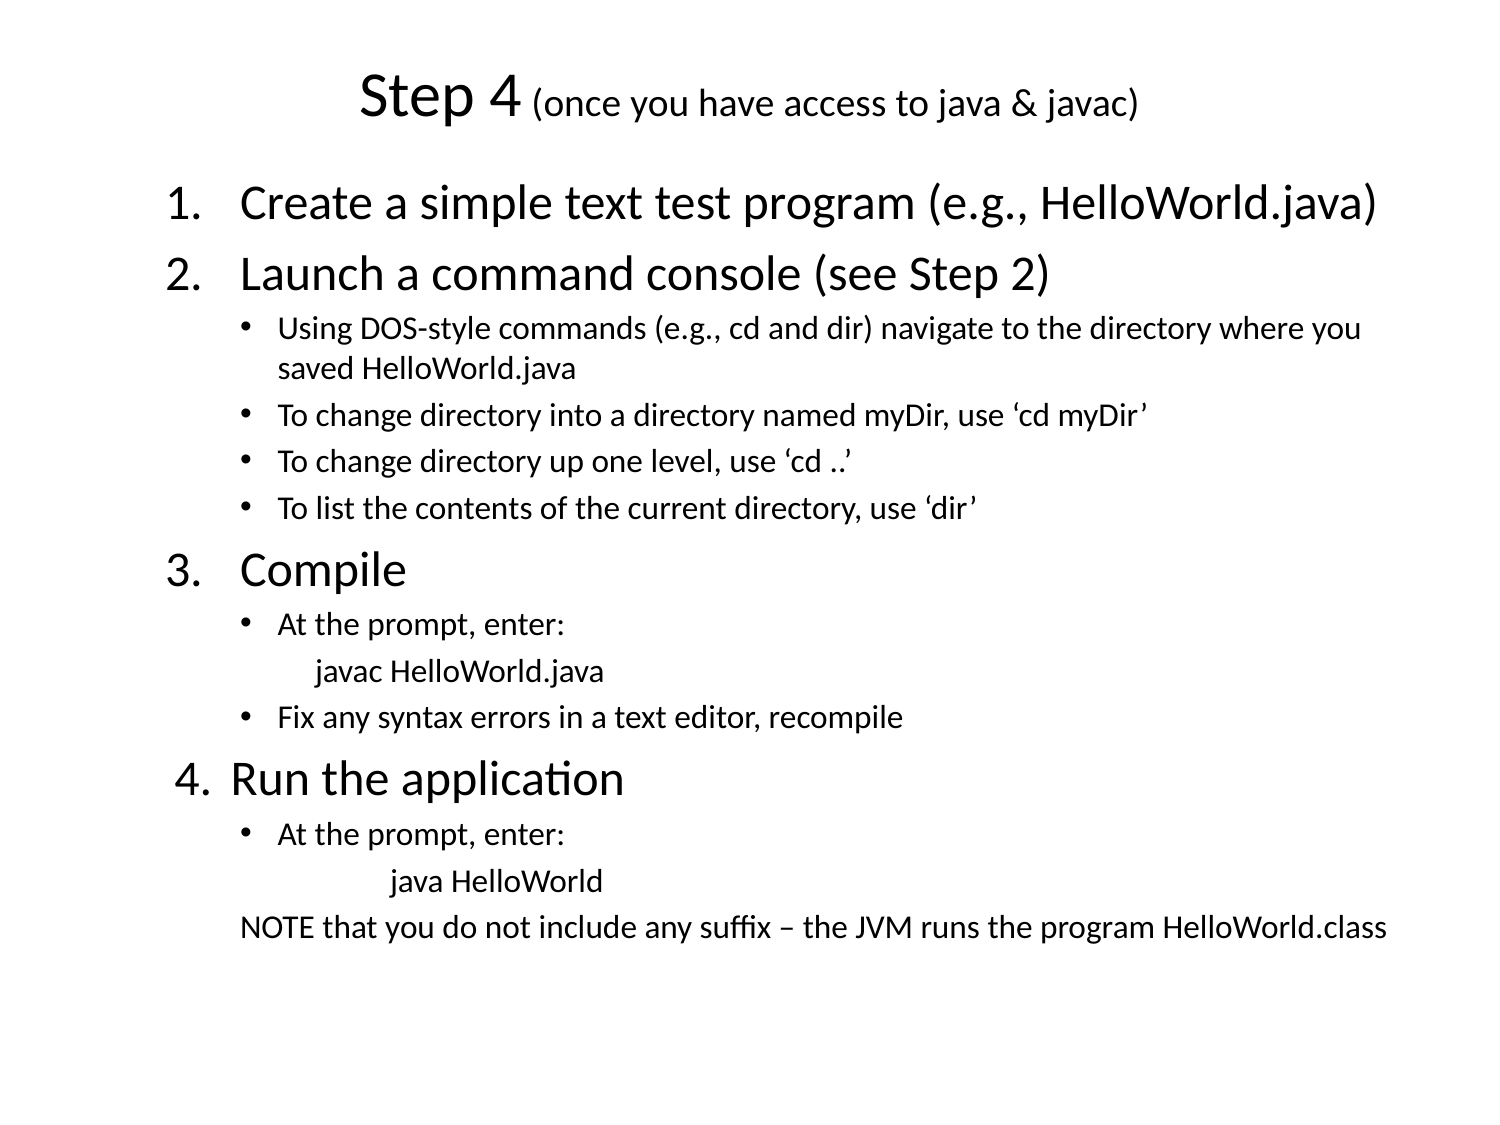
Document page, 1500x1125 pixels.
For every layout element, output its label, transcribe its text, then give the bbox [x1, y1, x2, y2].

list Create a simple text test program (e.g., HelloWorld.java) Launch a command console (see Step 2) Using DOS-style commands (e.g., cd and dir) navigate to the directory where you saved HelloWorld.java To change directory into a directory named myDir, use ‘cd myDir’ To change directory up one level, use ‘cd ..’ To list the contents of the current directory, use ‘dir’ Compile At the prompt, enter: javac HelloWorld.java Fix any syntax errors in a text editor, recompile Run the application At the prompt, enter: java HelloWorld NOTE that you do not include any suffix – the JVM runs the program HelloWorld.class [75, 162, 1425, 993]
title Step 4 (once you have access to java & javac) [75, 45, 1425, 138]
